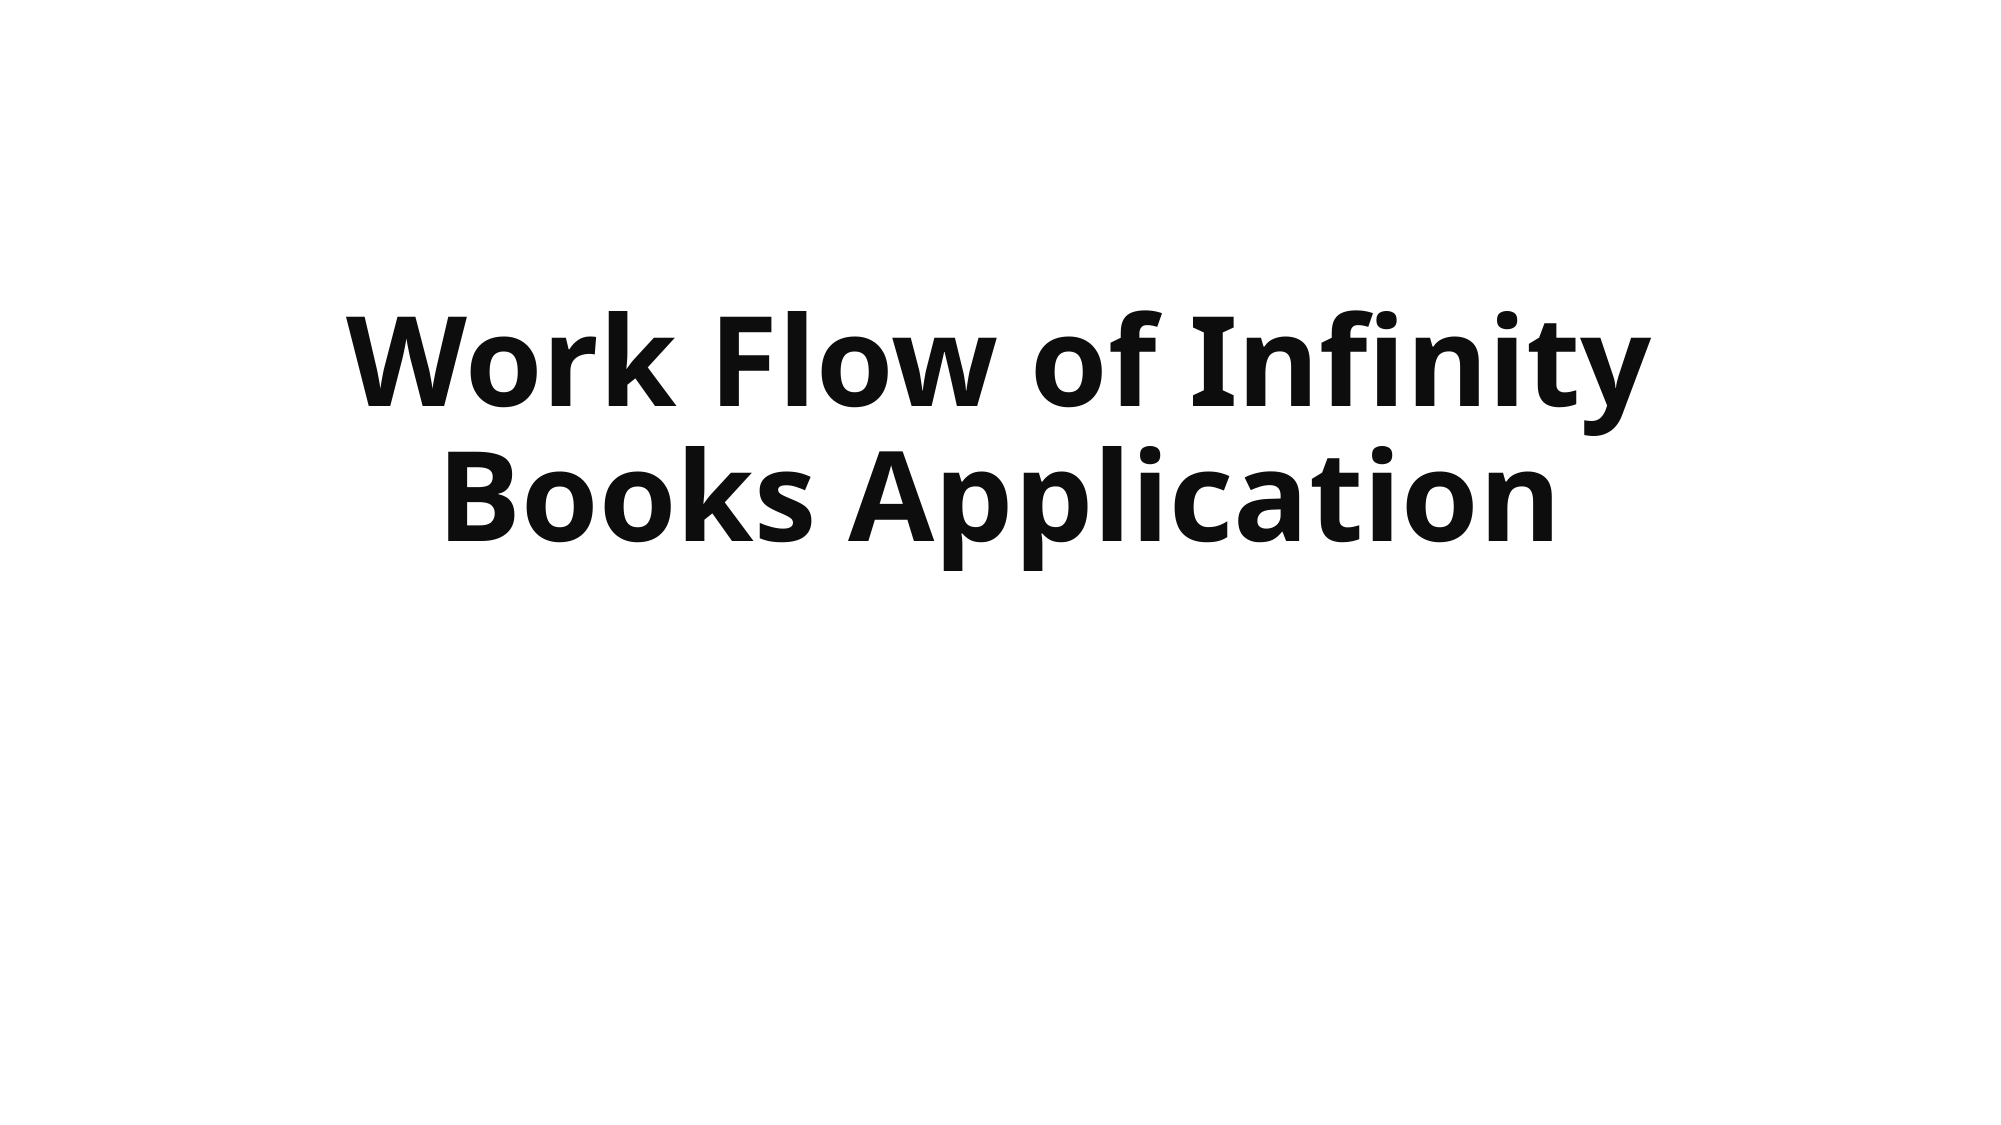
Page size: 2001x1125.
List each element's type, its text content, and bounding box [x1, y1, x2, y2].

title Work Flow of Infinity Books Application [249, 184, 1750, 576]
